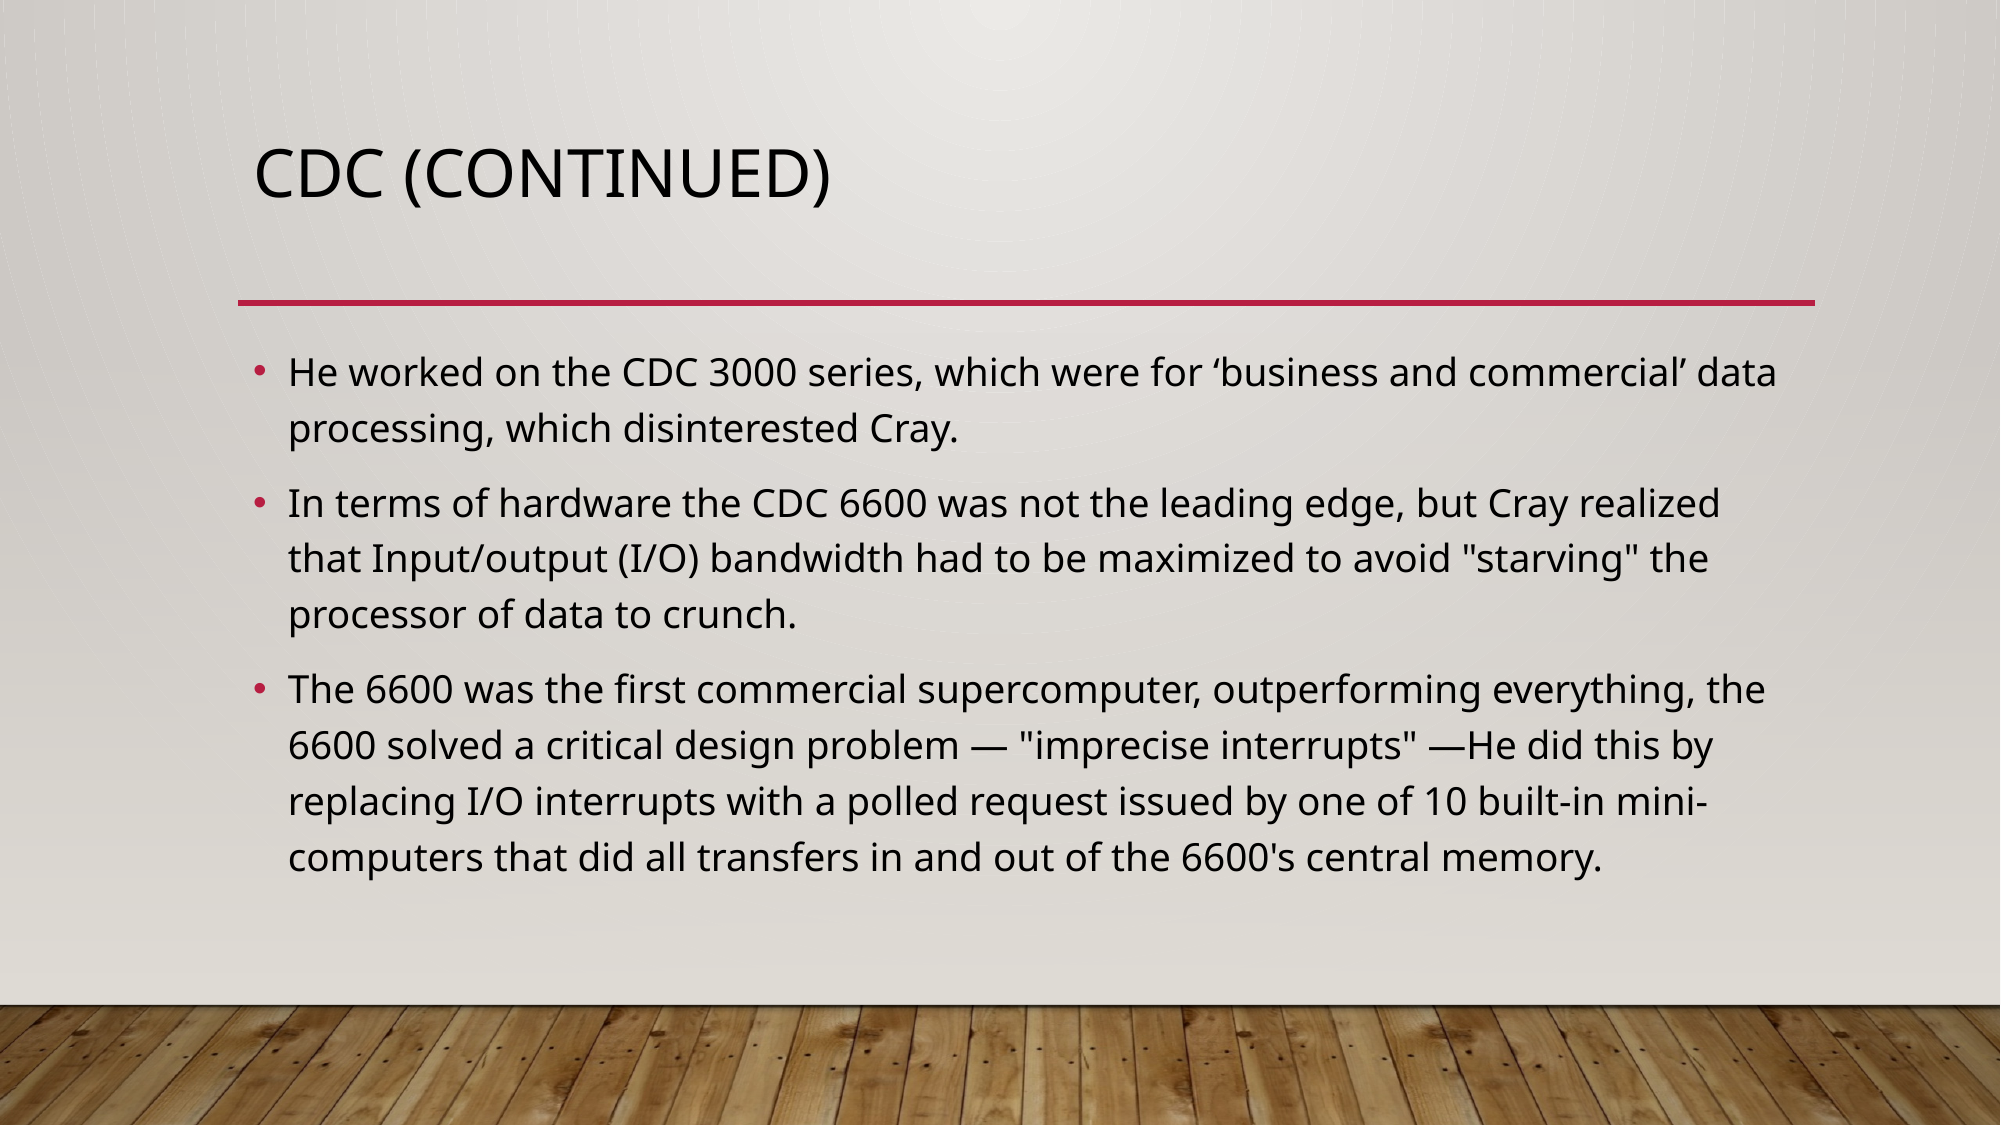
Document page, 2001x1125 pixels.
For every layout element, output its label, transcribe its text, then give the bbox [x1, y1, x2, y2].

title CDC (Continued) [238, 131, 1814, 305]
picture [0, 1005, 2000, 1125]
list He worked on the CDC 3000 series, which were for ‘business and commercial’ data processing, which disinterested Cray. In terms of hardware the CDC 6600 was not the leading edge, but Cray realized that Input/output (I/O) bandwidth had to be maximized to avoid "starving" the processor of data to crunch. The 6600 was the first commercial supercomputer, outperforming everything, the 6600 solved a critical design problem — "imprecise interrupts" —He did this by replacing I/O interrupts with a polled request issued by one of 10 built-in mini-computers that did all transfers in and out of the 6600's central memory. [238, 330, 1814, 897]
